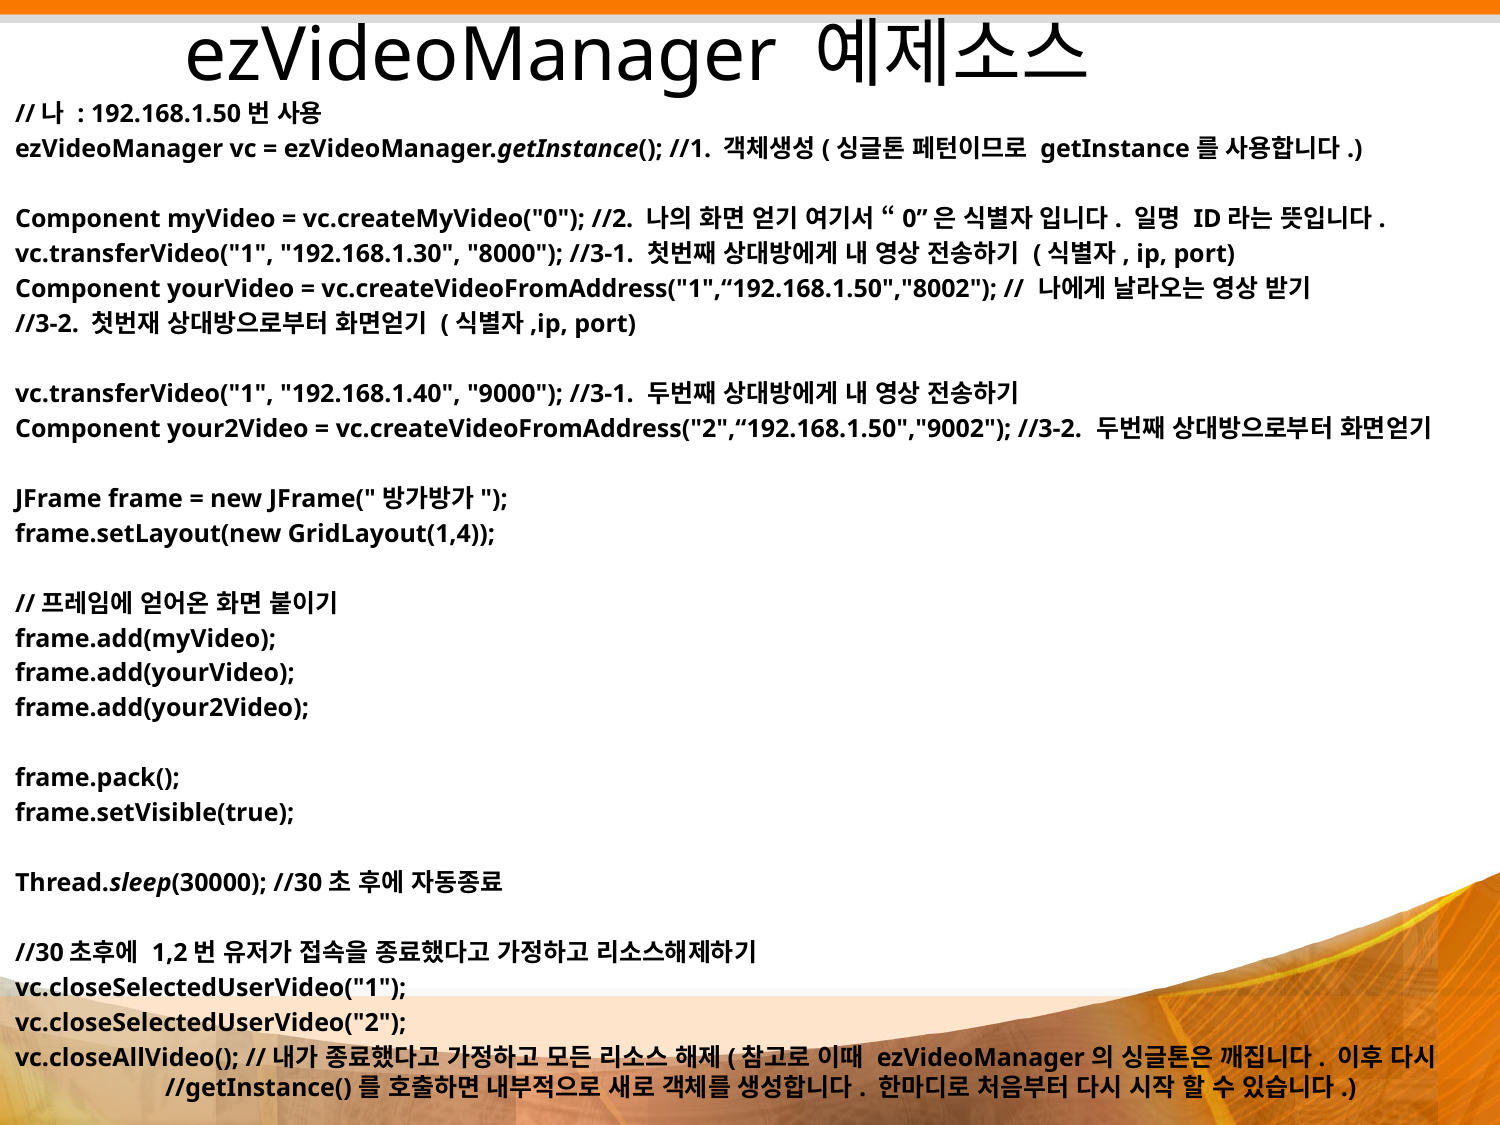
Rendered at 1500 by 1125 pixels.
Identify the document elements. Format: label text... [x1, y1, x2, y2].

picture [0, 978, 1500, 1125]
list //나 : 192.168.1.50번 사용 ezVideoManager vc = ezVideoManager.getInstance(); //1. 객체생성(싱글톤 페턴이므로 getInstance를 사용합니다.) Component myVideo = vc.createMyVideo("0"); //2. 나의 화면 얻기 여기서 “0”은 식별자 입니다. 일명 ID라는 뜻입니다. vc.transferVideo("1", "192.168.1.30", "8000"); //3-1. 첫번째 상대방에게 내 영상 전송하기 (식별자, ip, port) Component yourVideo = vc.createVideoFromAddress("1",“192.168.1.50","8002"); // 나에게 날라오는 영상 받기 //3-2. 첫번재 상대방으로부터 화면얻기 (식별자,ip, port) vc.transferVideo("1", "192.168.1.40", "9000"); //3-1. 두번째 상대방에게 내 영상 전송하기 Component your2Video = vc.createVideoFromAddress("2",“192.168.1.50","9002"); //3-2. 두번째 상대방으로부터 화면얻기 JFrame frame = new JFrame("방가방가"); frame.setLayout(new GridLayout(1,4)); //프레임에 얻어온 화면 붙이기 frame.add(myVideo); frame.add(yourVideo); frame.add(your2Video); frame.pack(); frame.setVisible(true); Thread.sleep(30000); //30초 후에 자동종료 //30초후에 1,2번 유저가 접속을 종료했다고 가정하고 리소스해제하기 vc.closeSelectedUserVideo("1"); vc.closeSelectedUserVideo("2"); vc.closeAllVideo(); //내가 종료했다고 가정하고 모든 리소스 해제(참고로 이때 ezVideoManager의 싱글톤은 깨집니다. 이후 다시 //getInstance()를 호출하면 내부적으로 새로 객체를 생성합니다. 한마디로 처음부터 다시 시작 할 수 있습니다.) [0, 89, 1500, 978]
title ezVideoManager 예제소스 [0, 0, 1500, 89]
